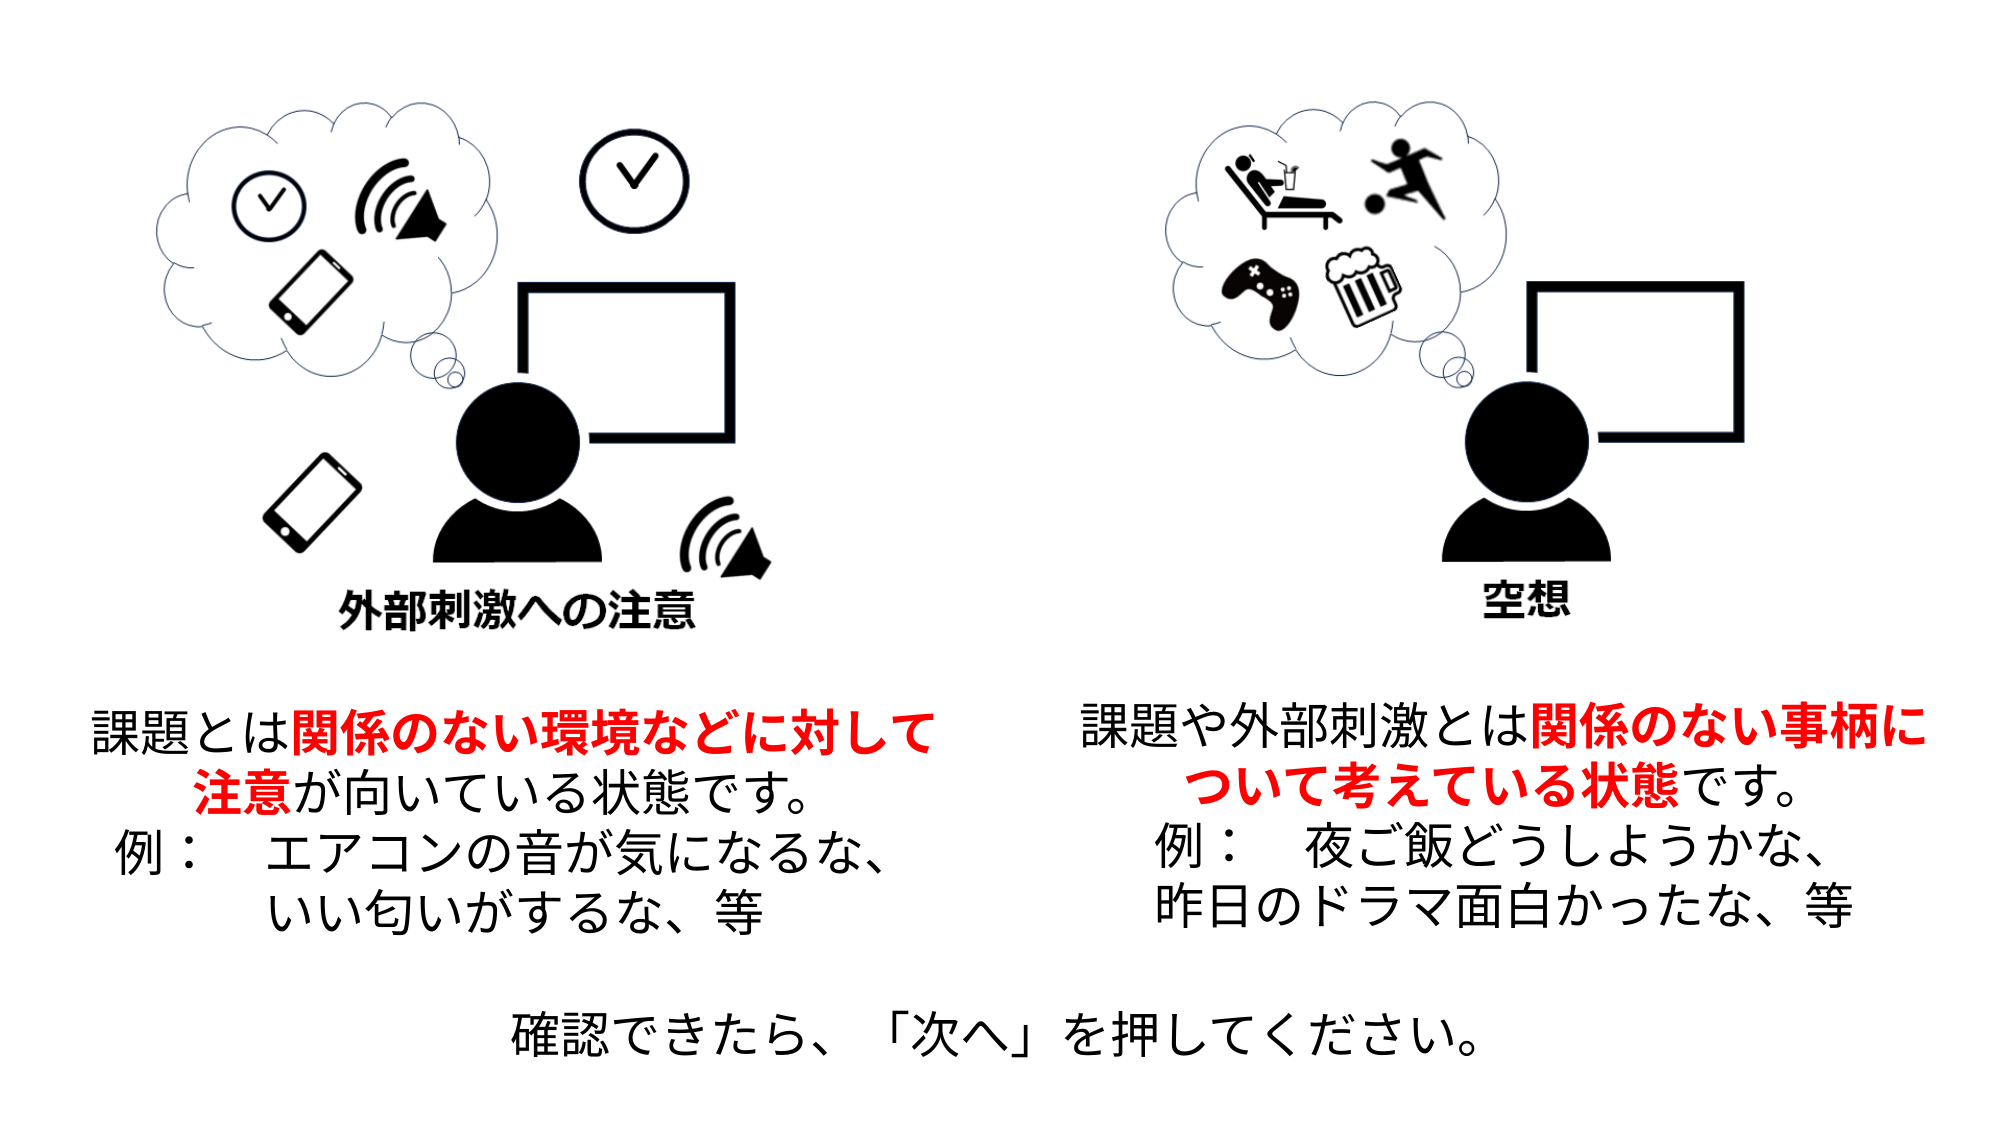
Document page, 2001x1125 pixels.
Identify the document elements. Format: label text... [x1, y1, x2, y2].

picture [149, 91, 842, 671]
text_box 課題とは関係のない環境などに対して注意が向いている状態です。 例： エアコンの音が気になるな、 いい匂いがするな、等 [57, 693, 972, 949]
text_box 課題や外部刺激とは関係のない事柄に ついて考えている状態です。 例： 夜ご飯どうしようかな、 昨日のドラマ面白かったな、等 [1008, 687, 2000, 942]
picture [1158, 90, 1851, 660]
text_box 確認できたら、「次へ」を押してください。 [130, 996, 1888, 1072]
